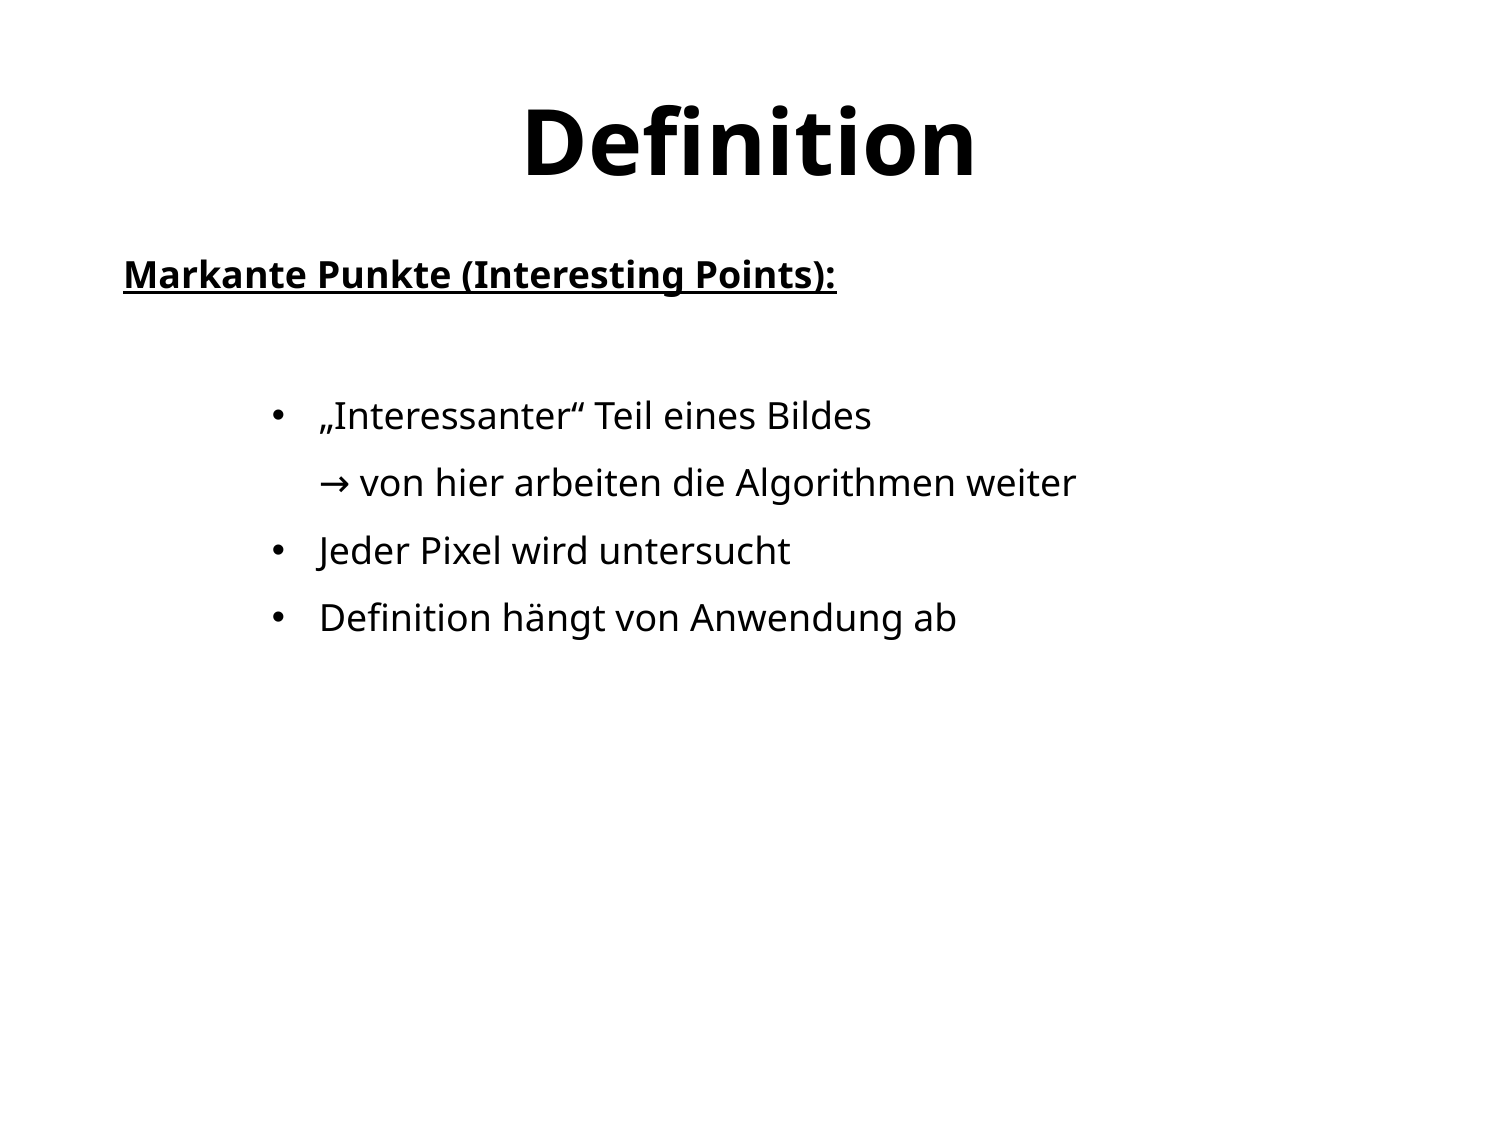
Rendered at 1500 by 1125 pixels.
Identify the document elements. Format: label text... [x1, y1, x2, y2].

text_box Markante Punkte (Interesting Points): [108, 243, 852, 304]
title Definition [75, 45, 1425, 233]
text_box „Interessanter“ Teil eines Bildes → von hier arbeiten die Algorithmen weiter Jeder Pixel wird untersucht Definition hängt von Anwendung ab [257, 361, 1093, 714]
